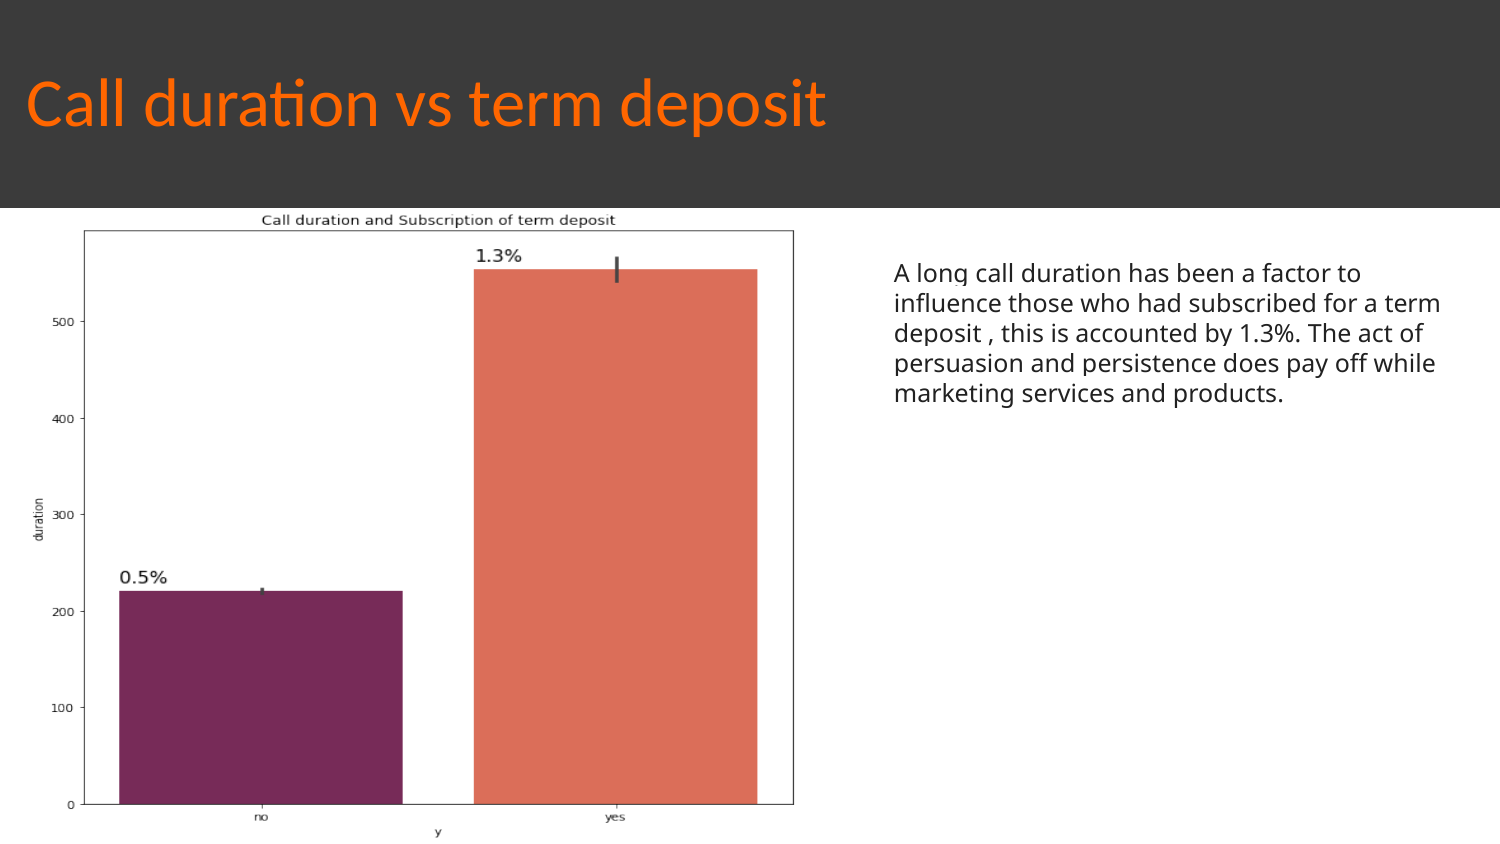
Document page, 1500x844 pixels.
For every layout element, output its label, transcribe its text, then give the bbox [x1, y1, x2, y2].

text_box A long call duration has been a factor to influence those who had subscribed for a term deposit , this is accounted by 1.3%. The act of persuasion and persistence does pay off while marketing services and products. [878, 242, 1475, 423]
picture [24, 207, 802, 844]
title Call duration vs term deposit [0, 0, 1500, 208]
